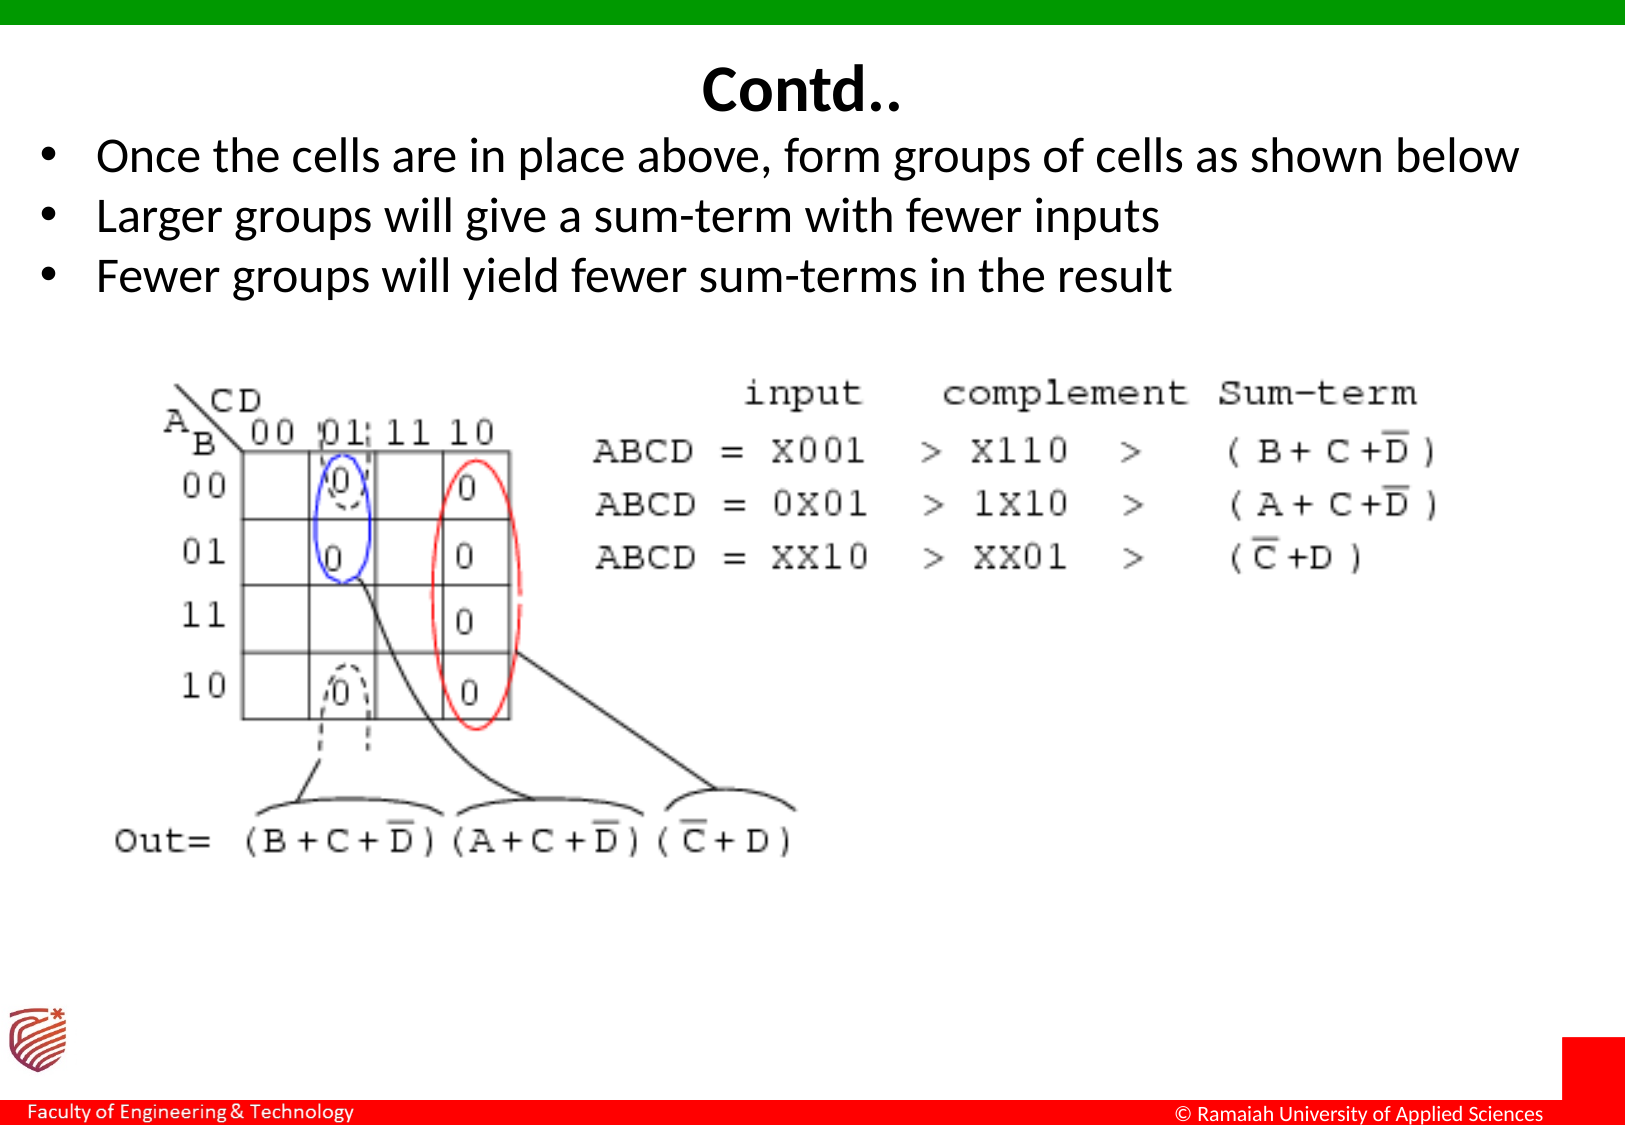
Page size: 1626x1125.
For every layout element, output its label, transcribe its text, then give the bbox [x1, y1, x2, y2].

picture [99, 362, 1463, 873]
picture [1, 993, 77, 1077]
picture [12, 1091, 370, 1125]
text_box Once the cells are in place above, form groups of cells as shown below Larger groups will give a sum-term with fewer inputs Fewer groups will yield fewer sum-terms in the result [24, 115, 1625, 311]
text_box Contd.. [549, 37, 1057, 143]
